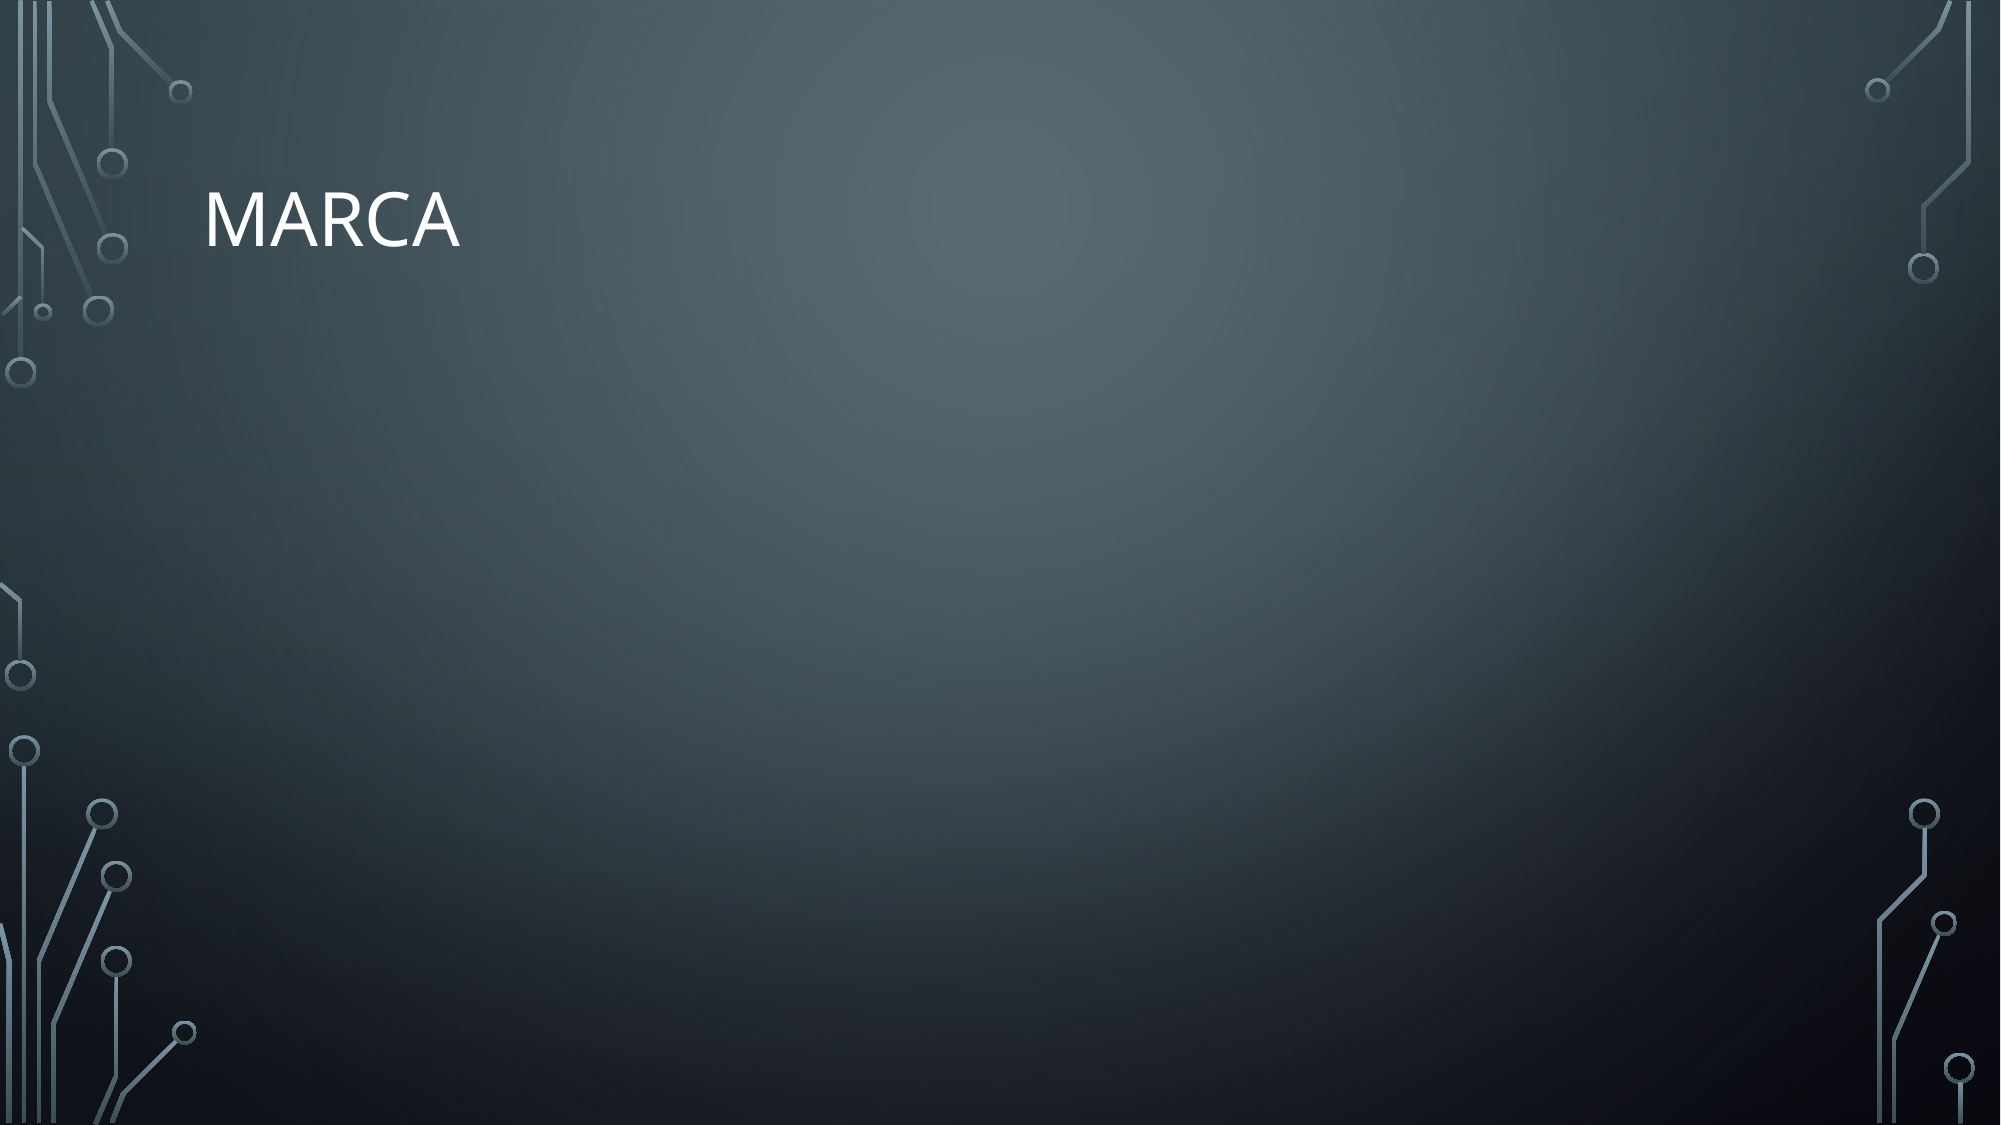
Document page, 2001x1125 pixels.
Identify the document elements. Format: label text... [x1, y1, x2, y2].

title MARCA [187, 101, 1813, 344]
